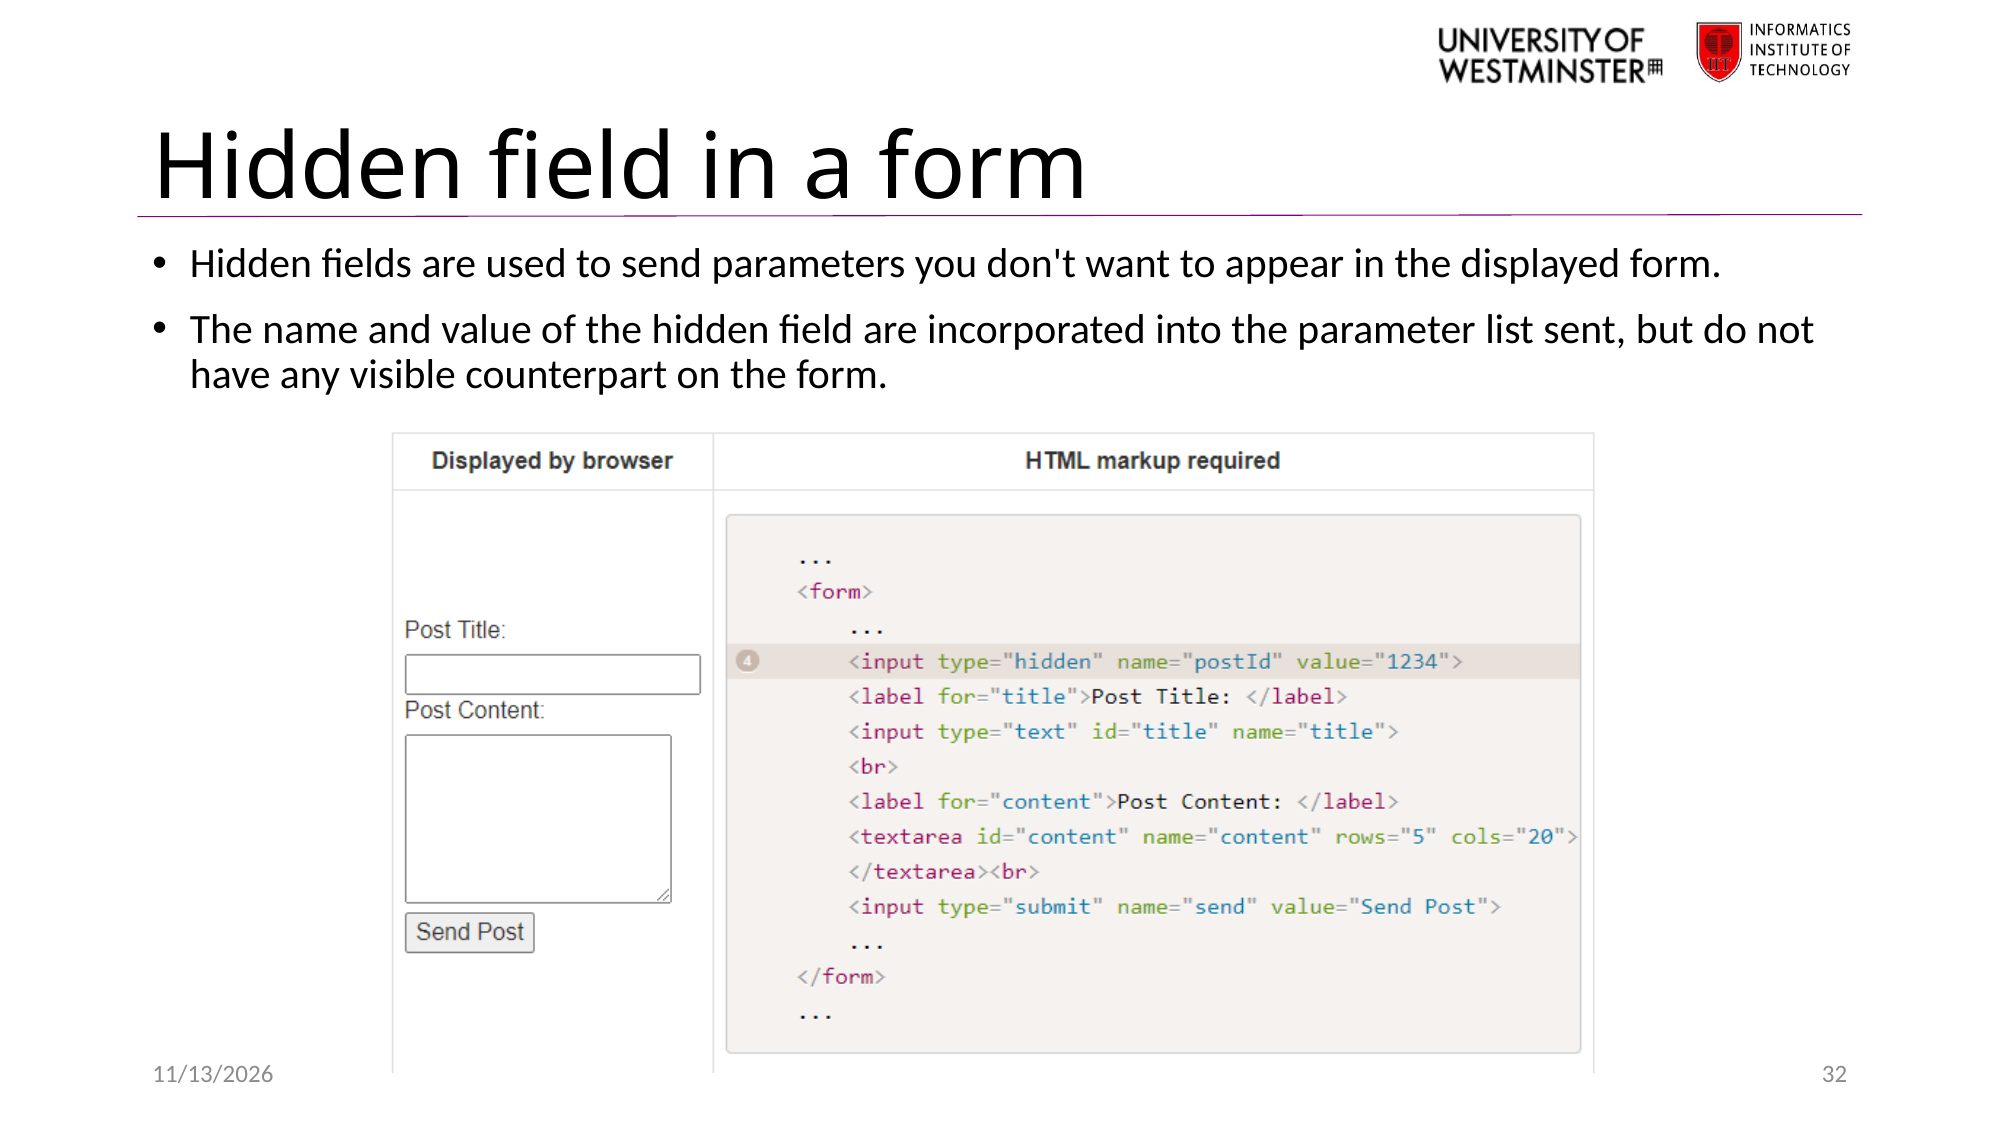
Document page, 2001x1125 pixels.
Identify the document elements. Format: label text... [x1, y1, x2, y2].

slide_number 32 [1412, 1042, 1863, 1103]
list Hidden fields are used to send parameters you don't want to appear in the displayed form. The name and value of the hidden field are incorporated into the parameter list sent, but do not have any visible counterpart on the form. [137, 234, 1863, 948]
title Hidden field in a form [137, 59, 1863, 234]
picture [379, 418, 1621, 1073]
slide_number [137, 1042, 588, 1103]
picture [1425, 5, 1863, 59]
